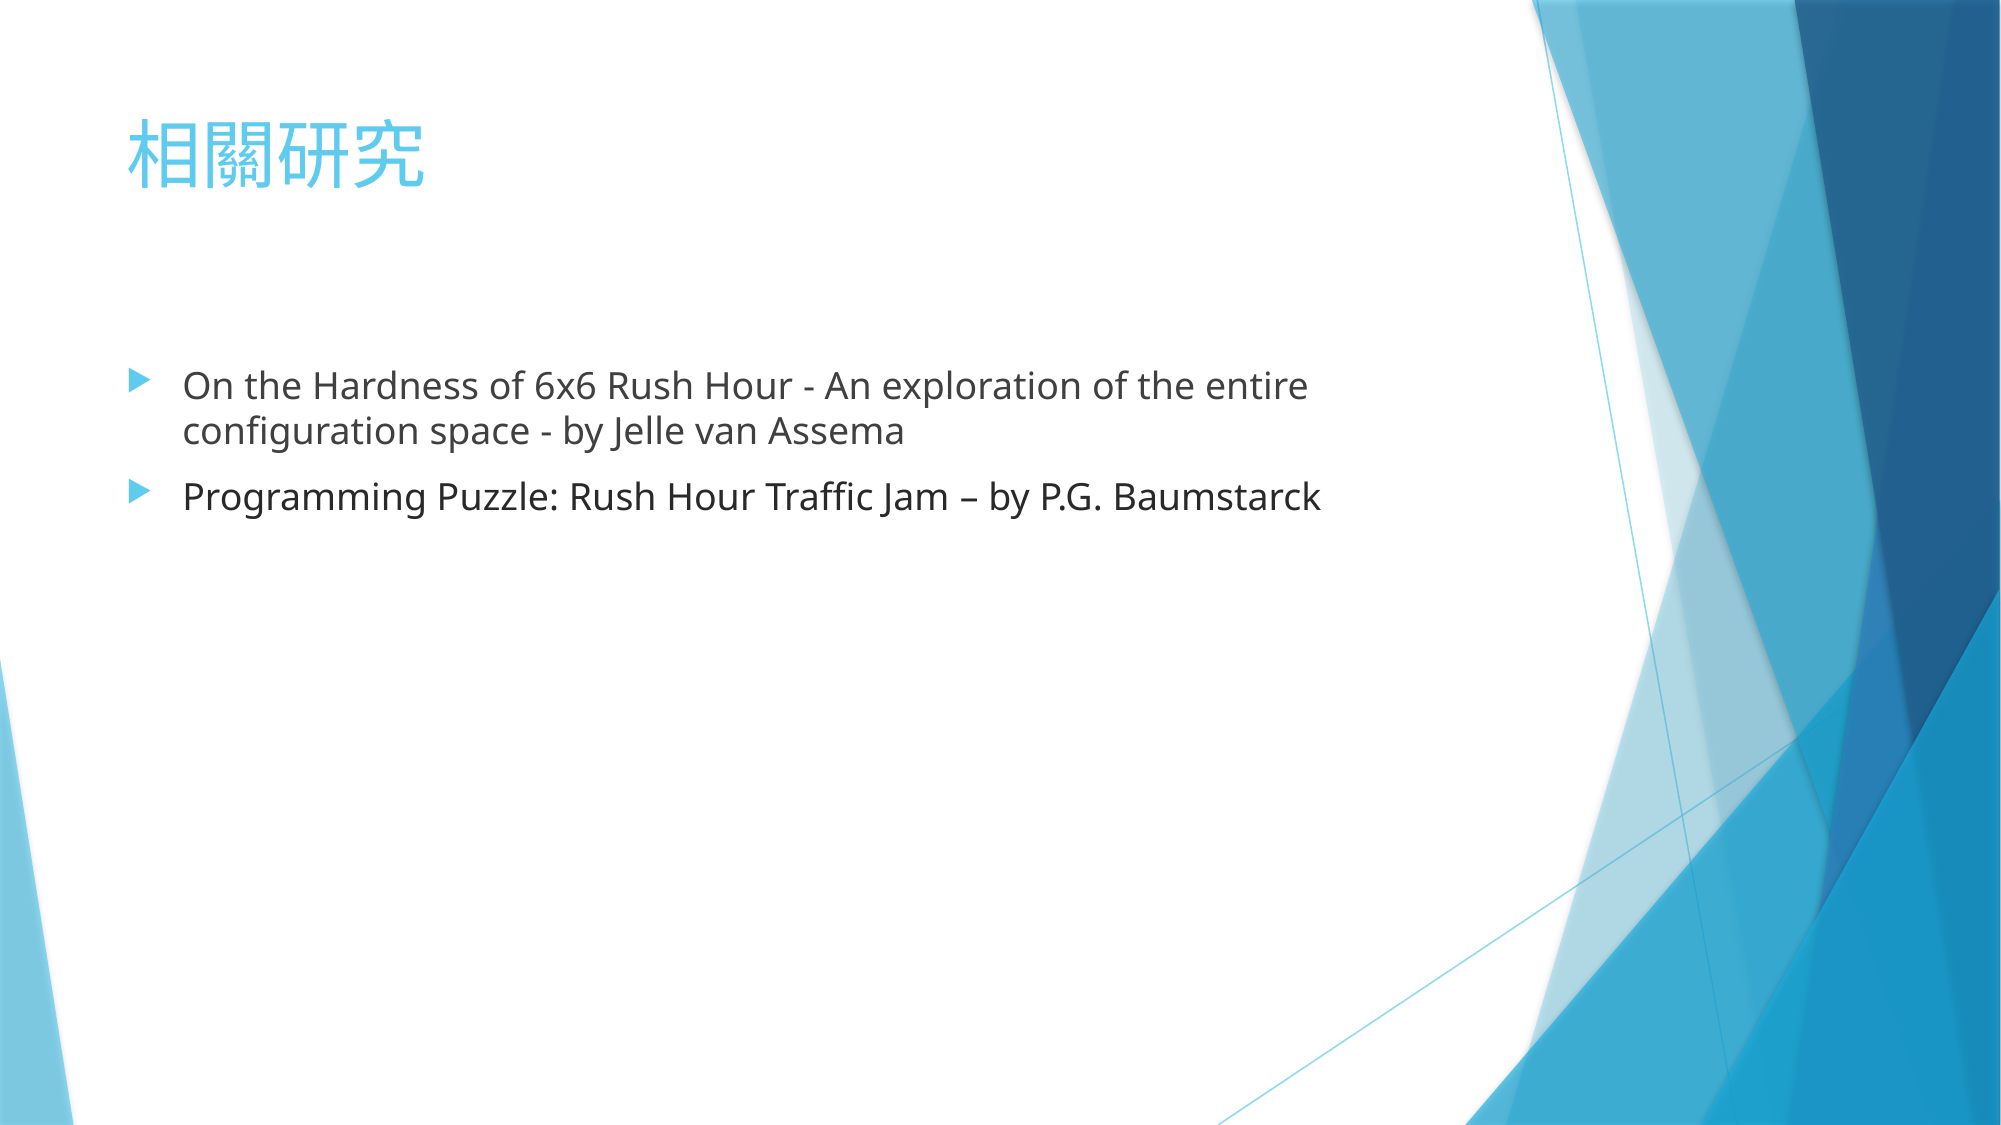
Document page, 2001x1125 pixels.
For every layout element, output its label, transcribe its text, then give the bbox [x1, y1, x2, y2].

list On the Hardness of 6x6 Rush Hour - An exploration of the entire configuration space - by Jelle van Assema Programming Puzzle: Rush Hour Traffic Jam – by P.G. Baumstarck [111, 354, 1522, 992]
title 相關研究 [111, 99, 1522, 317]
